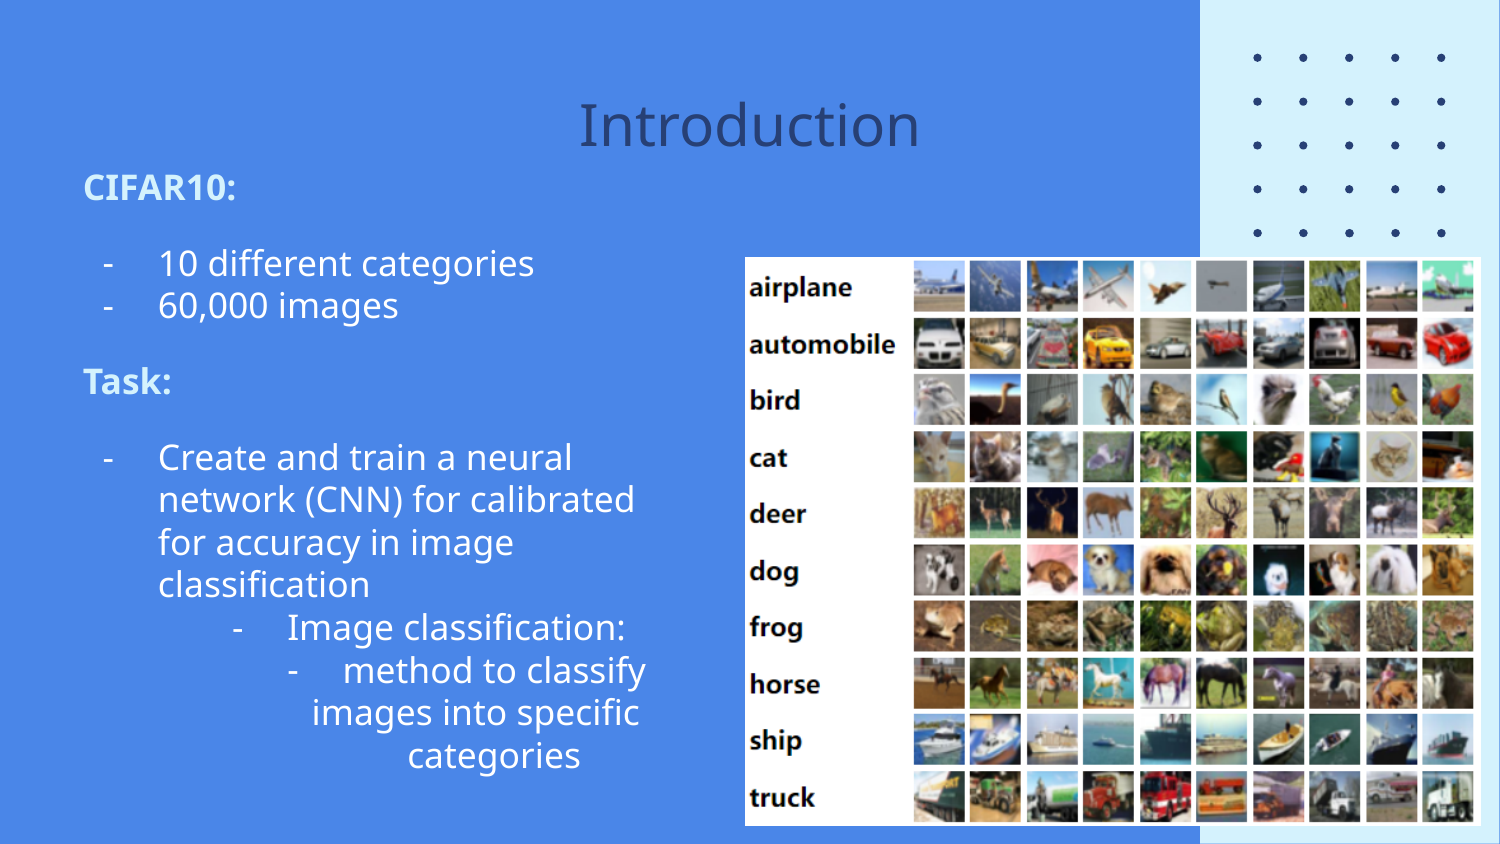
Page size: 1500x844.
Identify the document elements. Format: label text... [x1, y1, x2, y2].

title Introduction [118, 72, 1383, 167]
picture [744, 257, 1481, 826]
text_box [101, 225, 1399, 777]
subtitle CIFAR10: 10 different categories 60,000 images Task: Create and train a neural network (CNN) for calibrated for accuracy in image classification Image classification: method to classify images into specific categories [67, 150, 696, 718]
